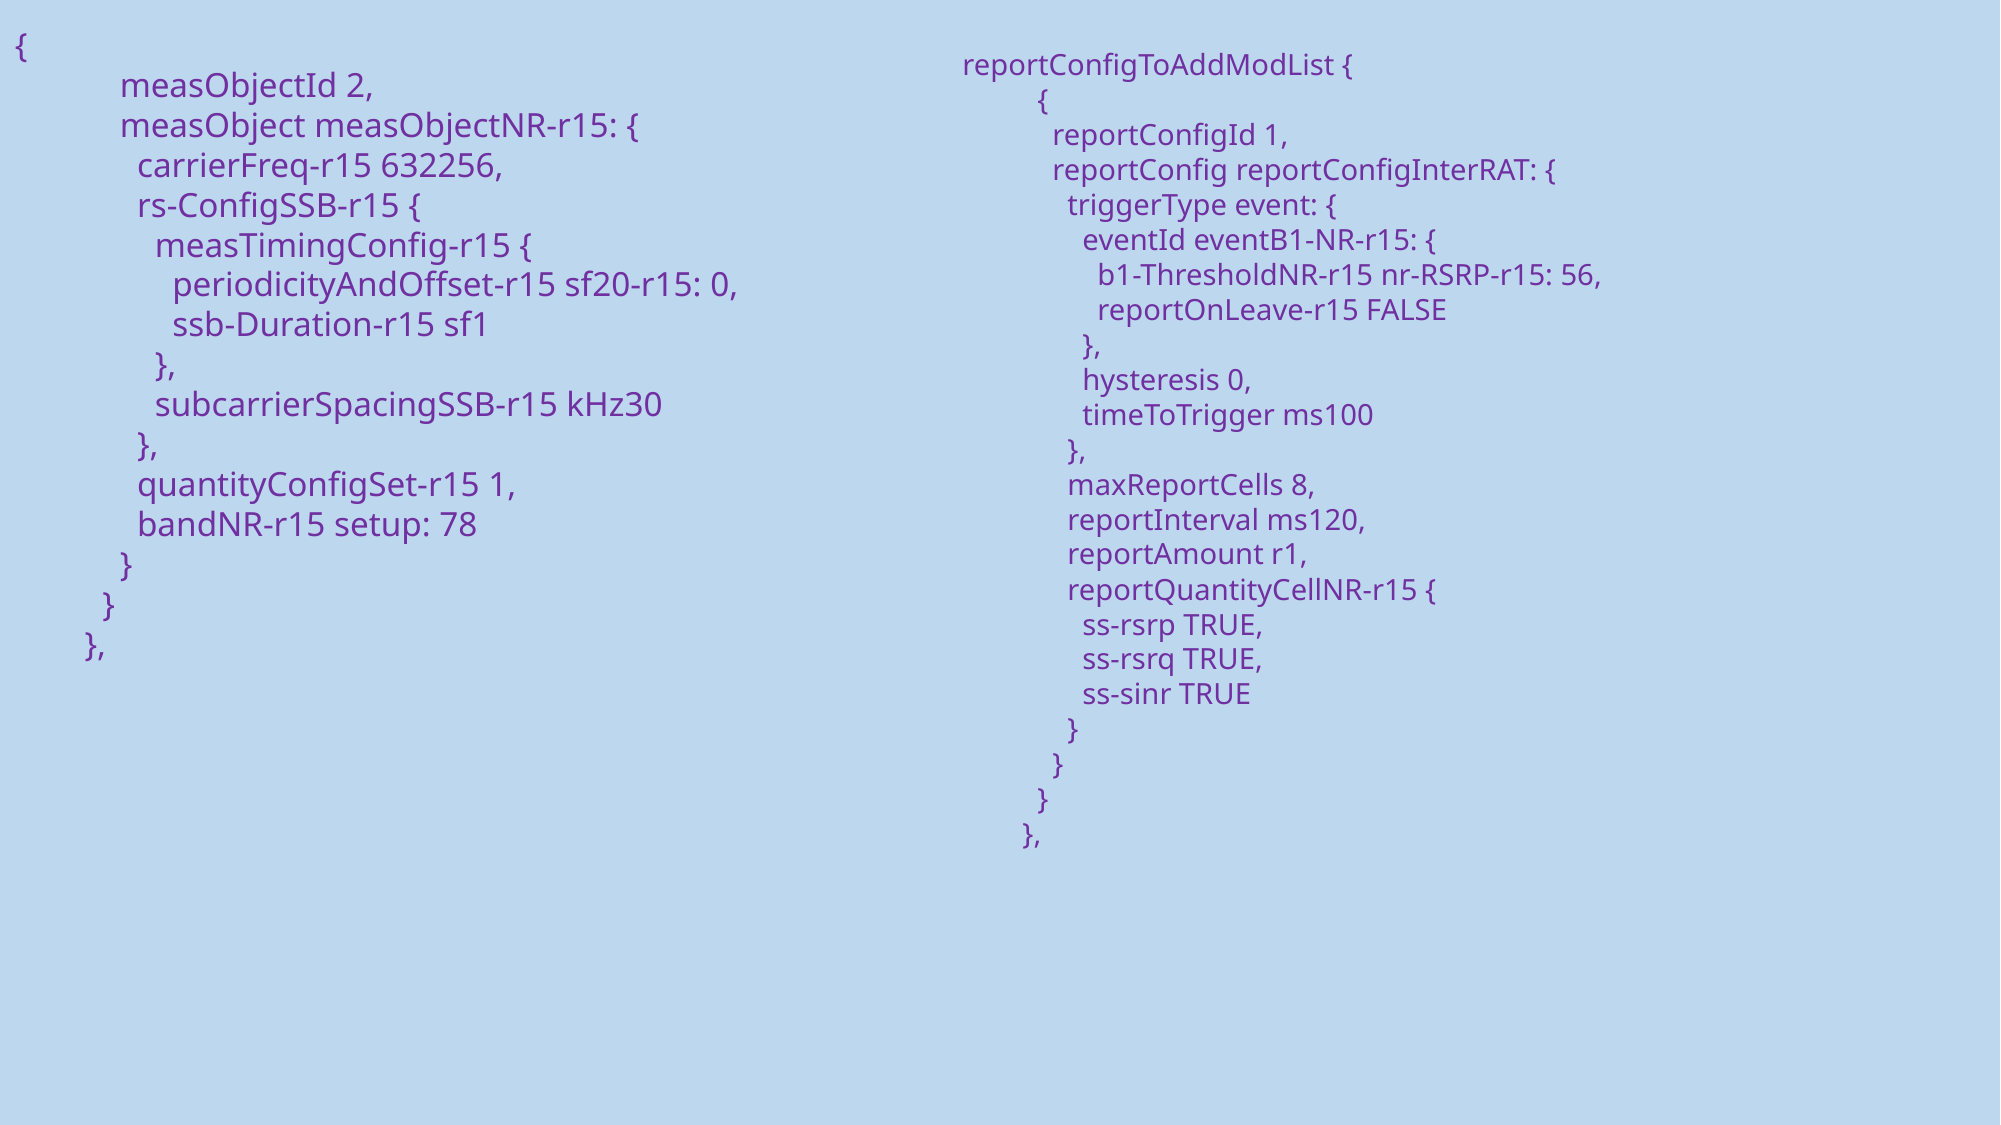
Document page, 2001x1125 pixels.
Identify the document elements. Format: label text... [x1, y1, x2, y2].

text_box reportConfigToAddModList { { reportConfigId 1, reportConfig reportConfigInterRAT: { triggerType event: { eventId eventB1-NR-r15: { b1-ThresholdNR-r15 nr-RSRP-r15: 56, reportOnLeave-r15 FALSE }, hysteresis 0, timeToTrigger ms100 }, maxReportCells 8, reportInterval ms120, reportAmount r1, reportQuantityCellNR-r15 { ss-rsrp TRUE, ss-rsrq TRUE, ss-sinr TRUE } } } }, [947, 39, 1948, 858]
text_box { measObjectId 2, measObject measObjectNR-r15: { carrierFreq-r15 632256, rs-ConfigSSB-r15 { measTimingConfig-r15 { periodicityAndOffset-r15 sf20-r15: 0, ssb-Duration-r15 sf1 }, subcarrierSpacingSSB-r15 kHz30 }, quantityConfigSet-r15 1, bandNR-r15 setup: 78 } } }, [0, 16, 994, 671]
